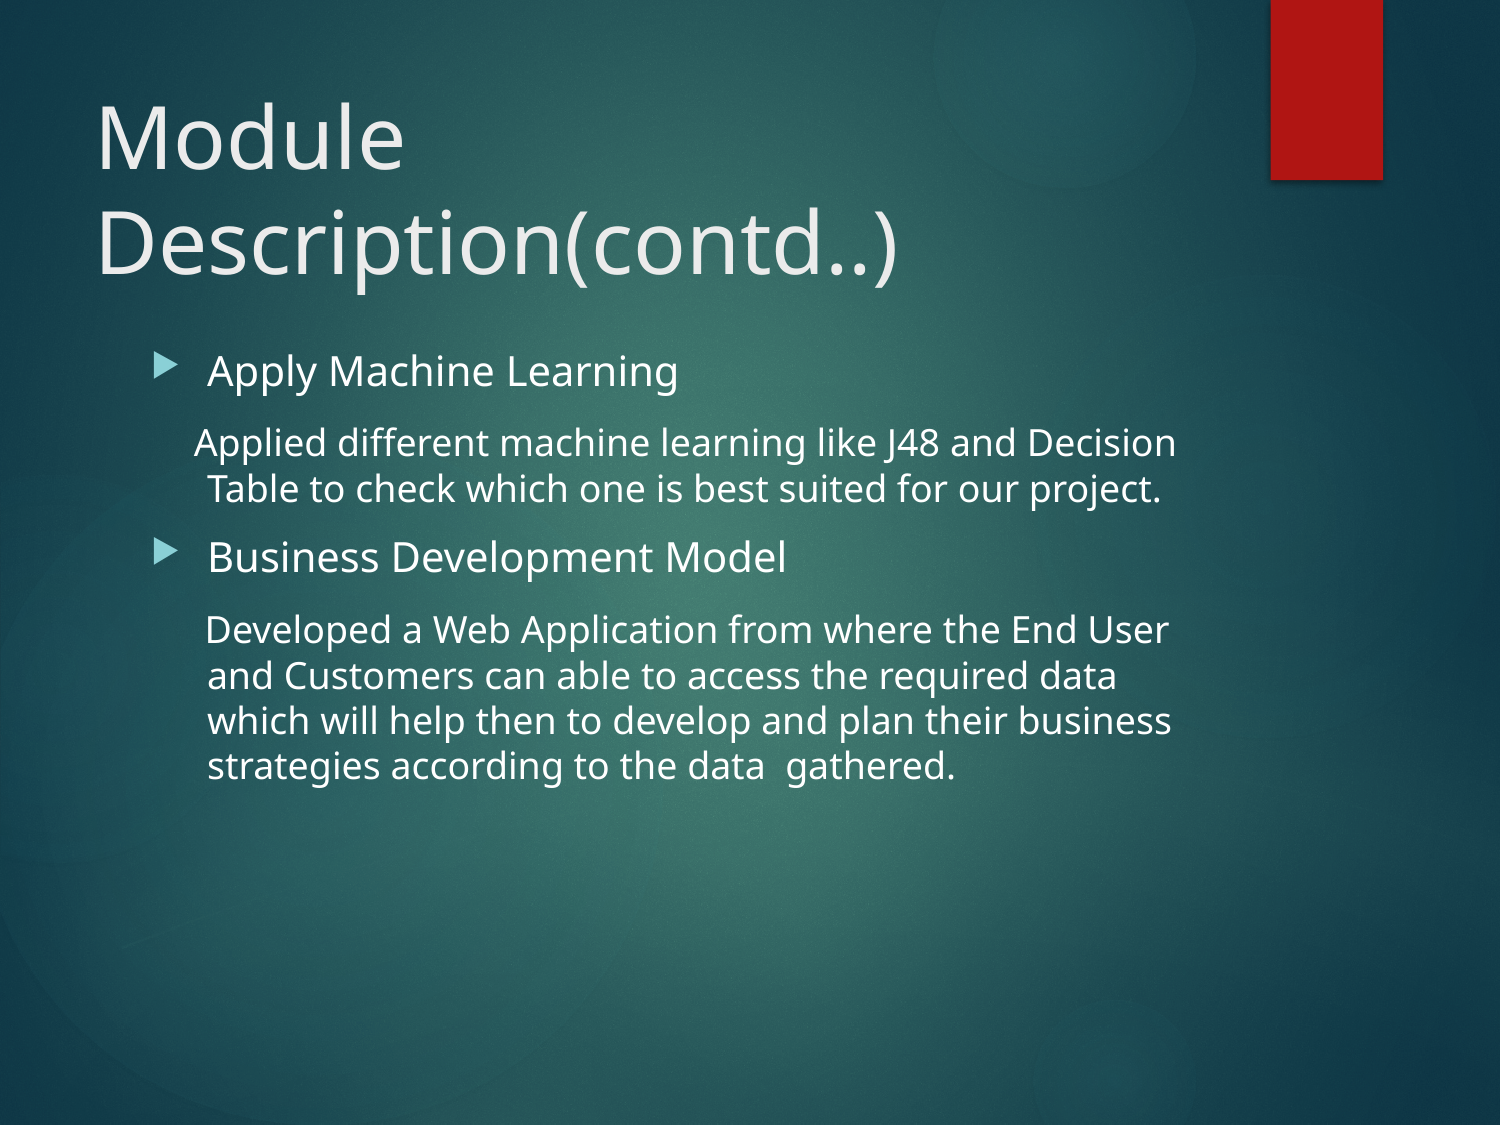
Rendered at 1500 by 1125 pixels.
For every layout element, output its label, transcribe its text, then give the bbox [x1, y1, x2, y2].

title Module Description(contd..) [79, 74, 1237, 304]
list Apply Machine Learning Applied different machine learning like J48 and Decision Table to check which one is best suited for our project. Business Development Model Developed a Web Application from where the End User and Customers can able to access the required data which will help then to develop and plan their business strategies according to the data gathered. [135, 336, 1237, 1025]
